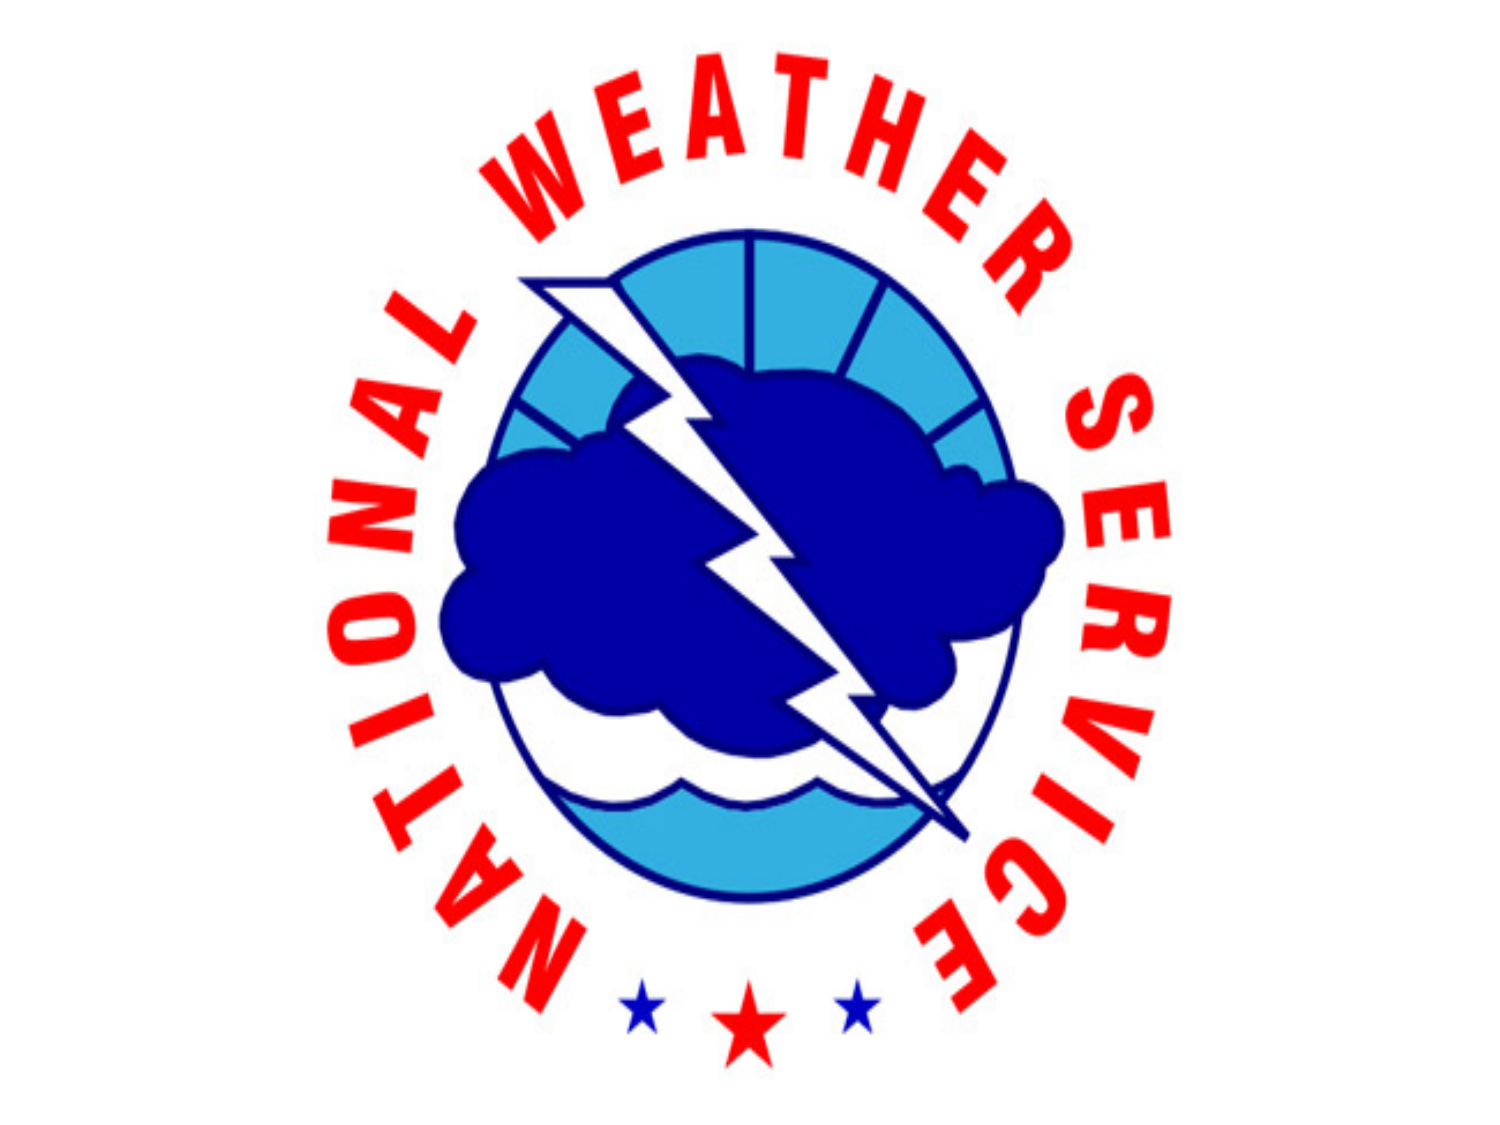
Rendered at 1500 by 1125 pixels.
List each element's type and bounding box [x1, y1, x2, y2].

list [0, 0, 1500, 1125]
